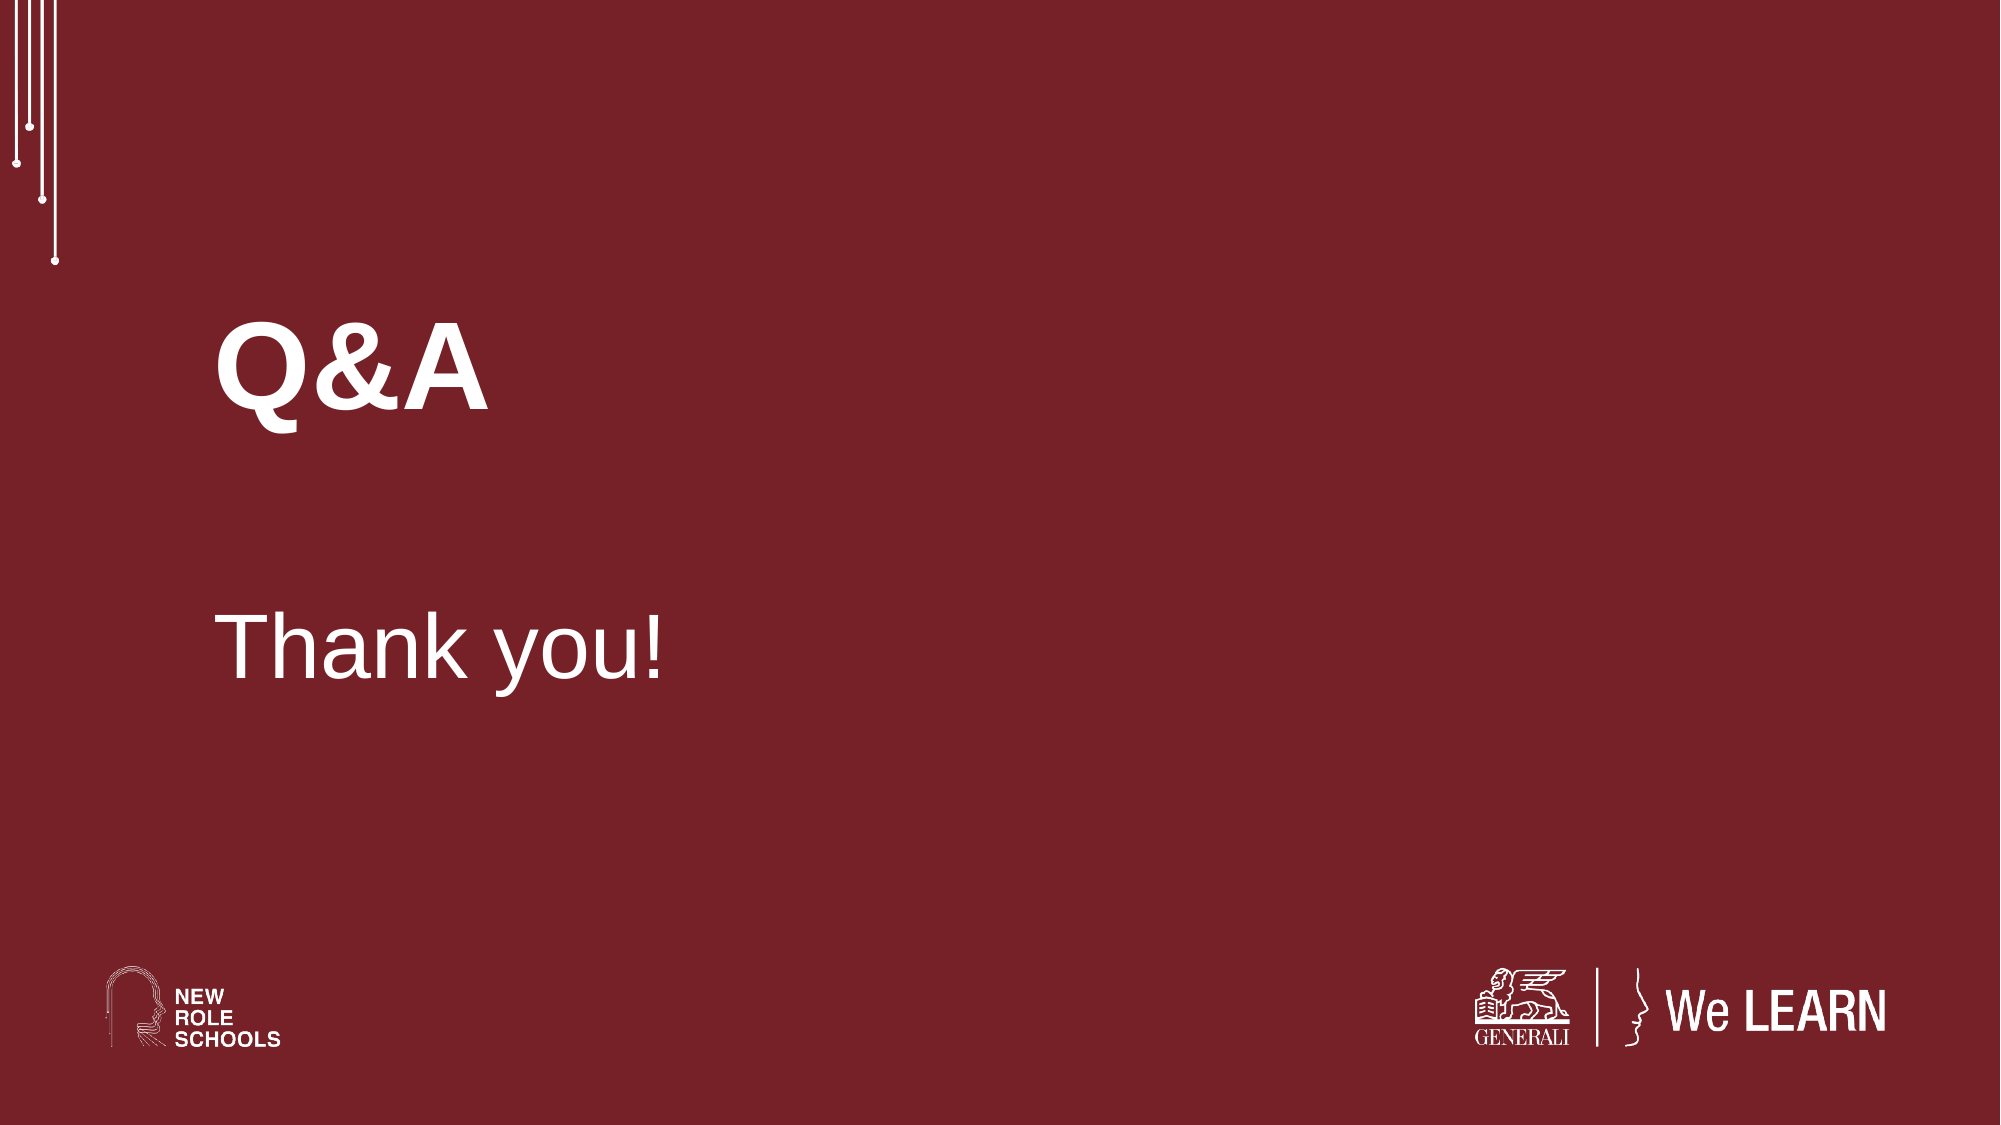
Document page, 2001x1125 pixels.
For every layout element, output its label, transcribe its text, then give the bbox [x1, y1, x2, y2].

picture [12, 0, 59, 268]
list Q&A Thank you! [199, 294, 1930, 823]
picture [104, 966, 281, 1047]
picture [1475, 967, 1885, 1047]
